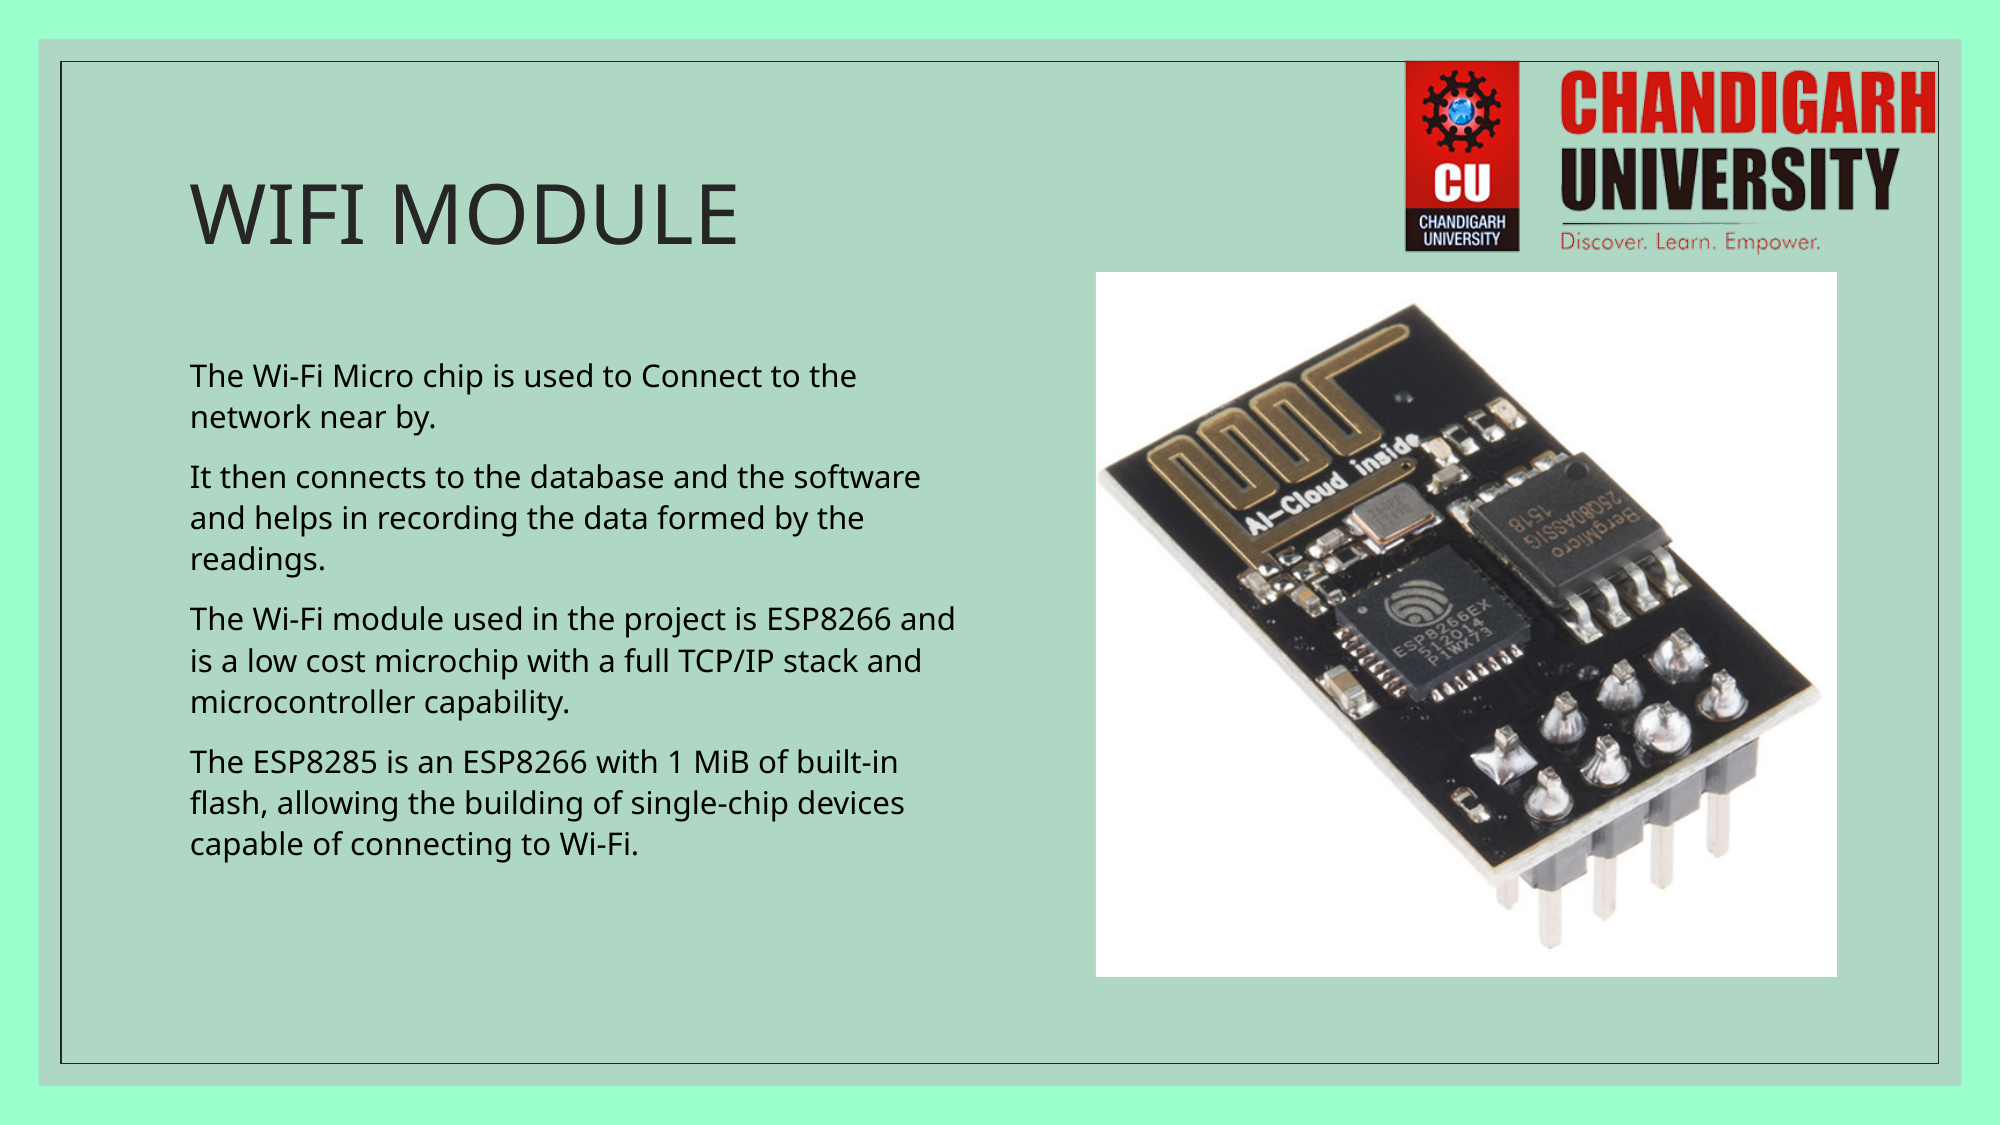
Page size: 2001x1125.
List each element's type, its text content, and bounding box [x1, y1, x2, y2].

list The Wi-Fi Micro chip is used to Connect to the network near by. It then connects to the database and the software and helps in recording the data formed by the readings. The Wi-Fi module used in the project is ESP8266 and is a low cost microchip with a full TCP/IP stack and microcontroller capability. The ESP8285 is an ESP8266 with 1 MiB of built-in flash, allowing the building of single-chip devices capable of connecting to Wi-Fi. [174, 345, 1000, 977]
title WIFI MODULE [174, 105, 1385, 331]
picture [1095, 51, 1948, 977]
